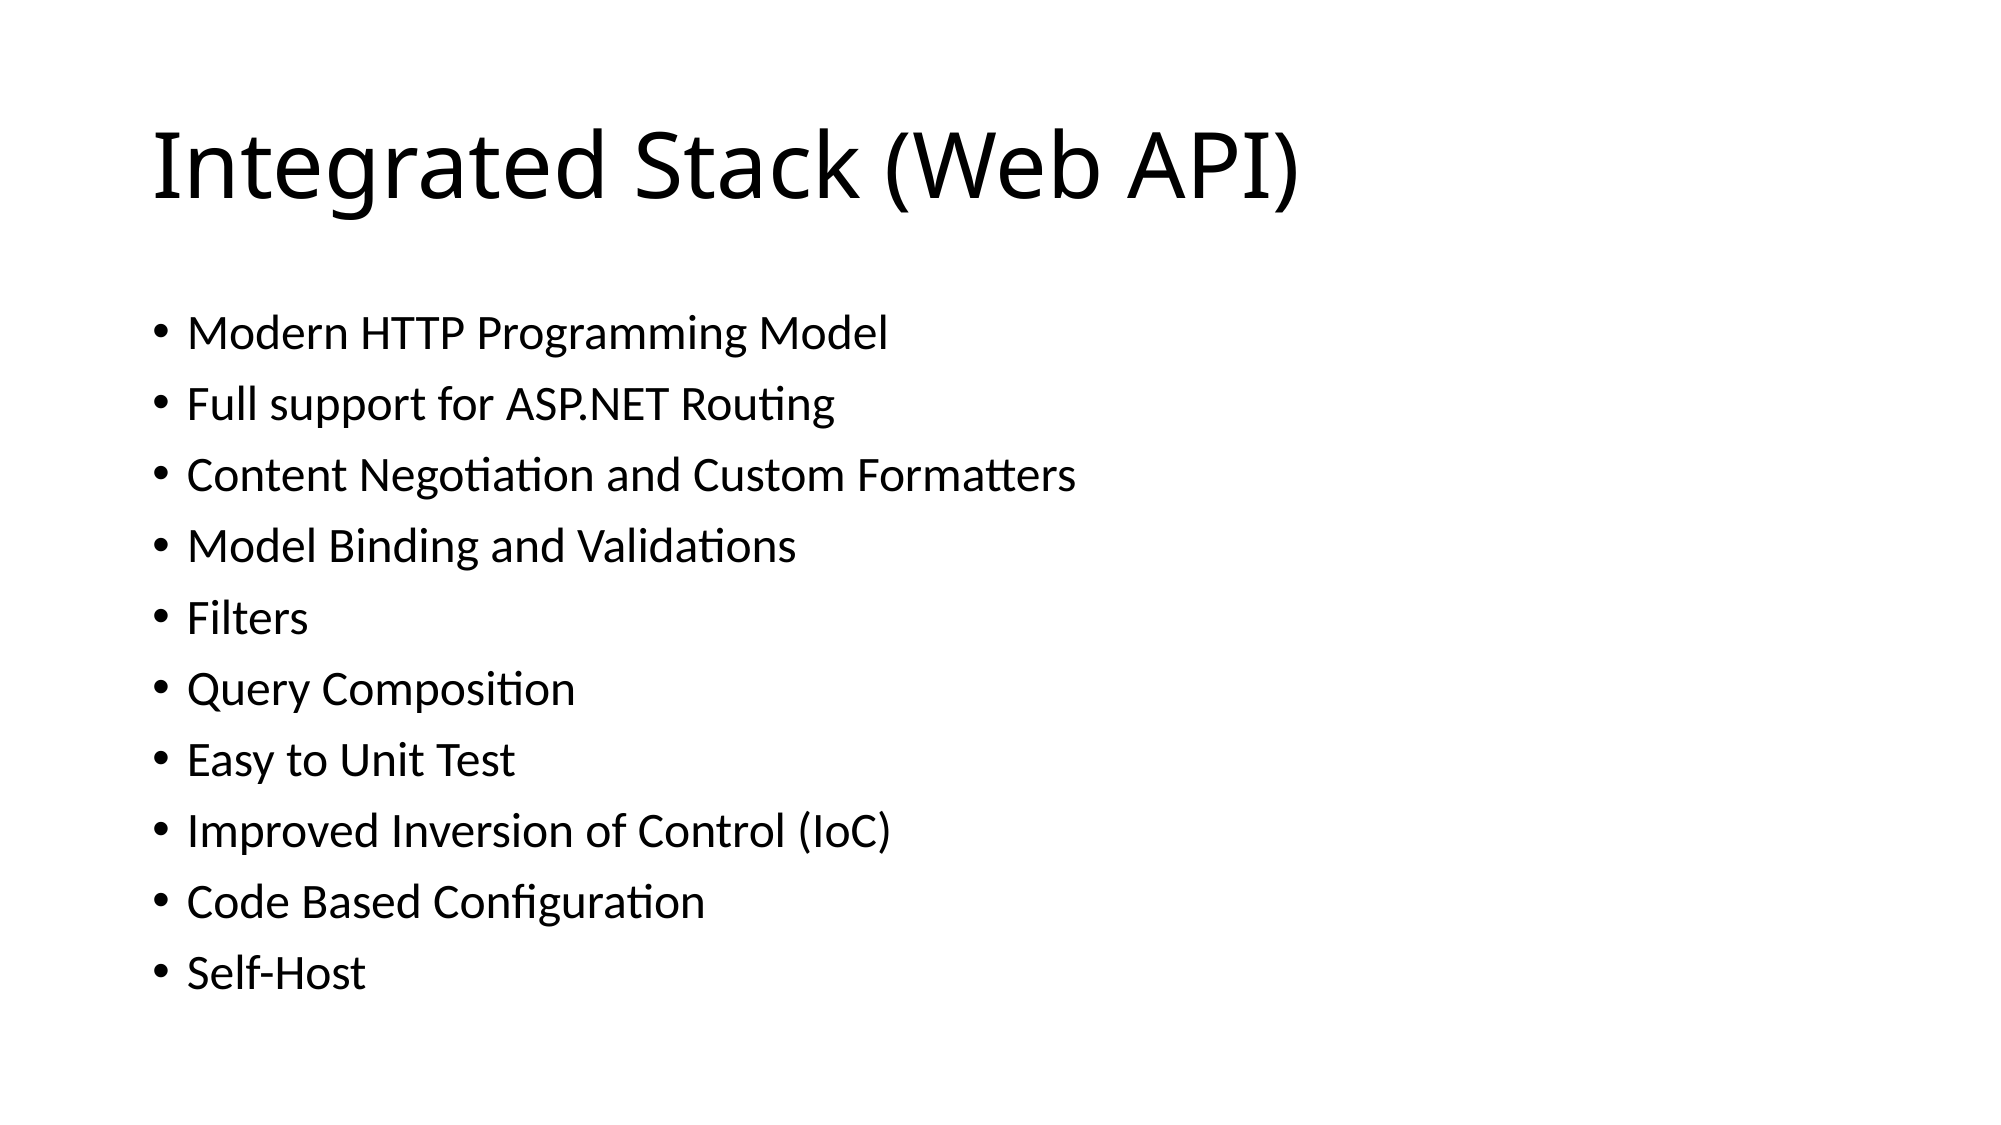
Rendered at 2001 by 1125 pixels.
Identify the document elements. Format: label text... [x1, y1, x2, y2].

list Modern HTTP Programming Model Full support for ASP.NET Routing Content Negotiation and Custom Formatters Model Binding and Validations Filters Query Composition Easy to Unit Test Improved Inversion of Control (IoC) Code Based Configuration Self-Host [137, 299, 1863, 1014]
title Integrated Stack (Web API) [137, 59, 1863, 278]
